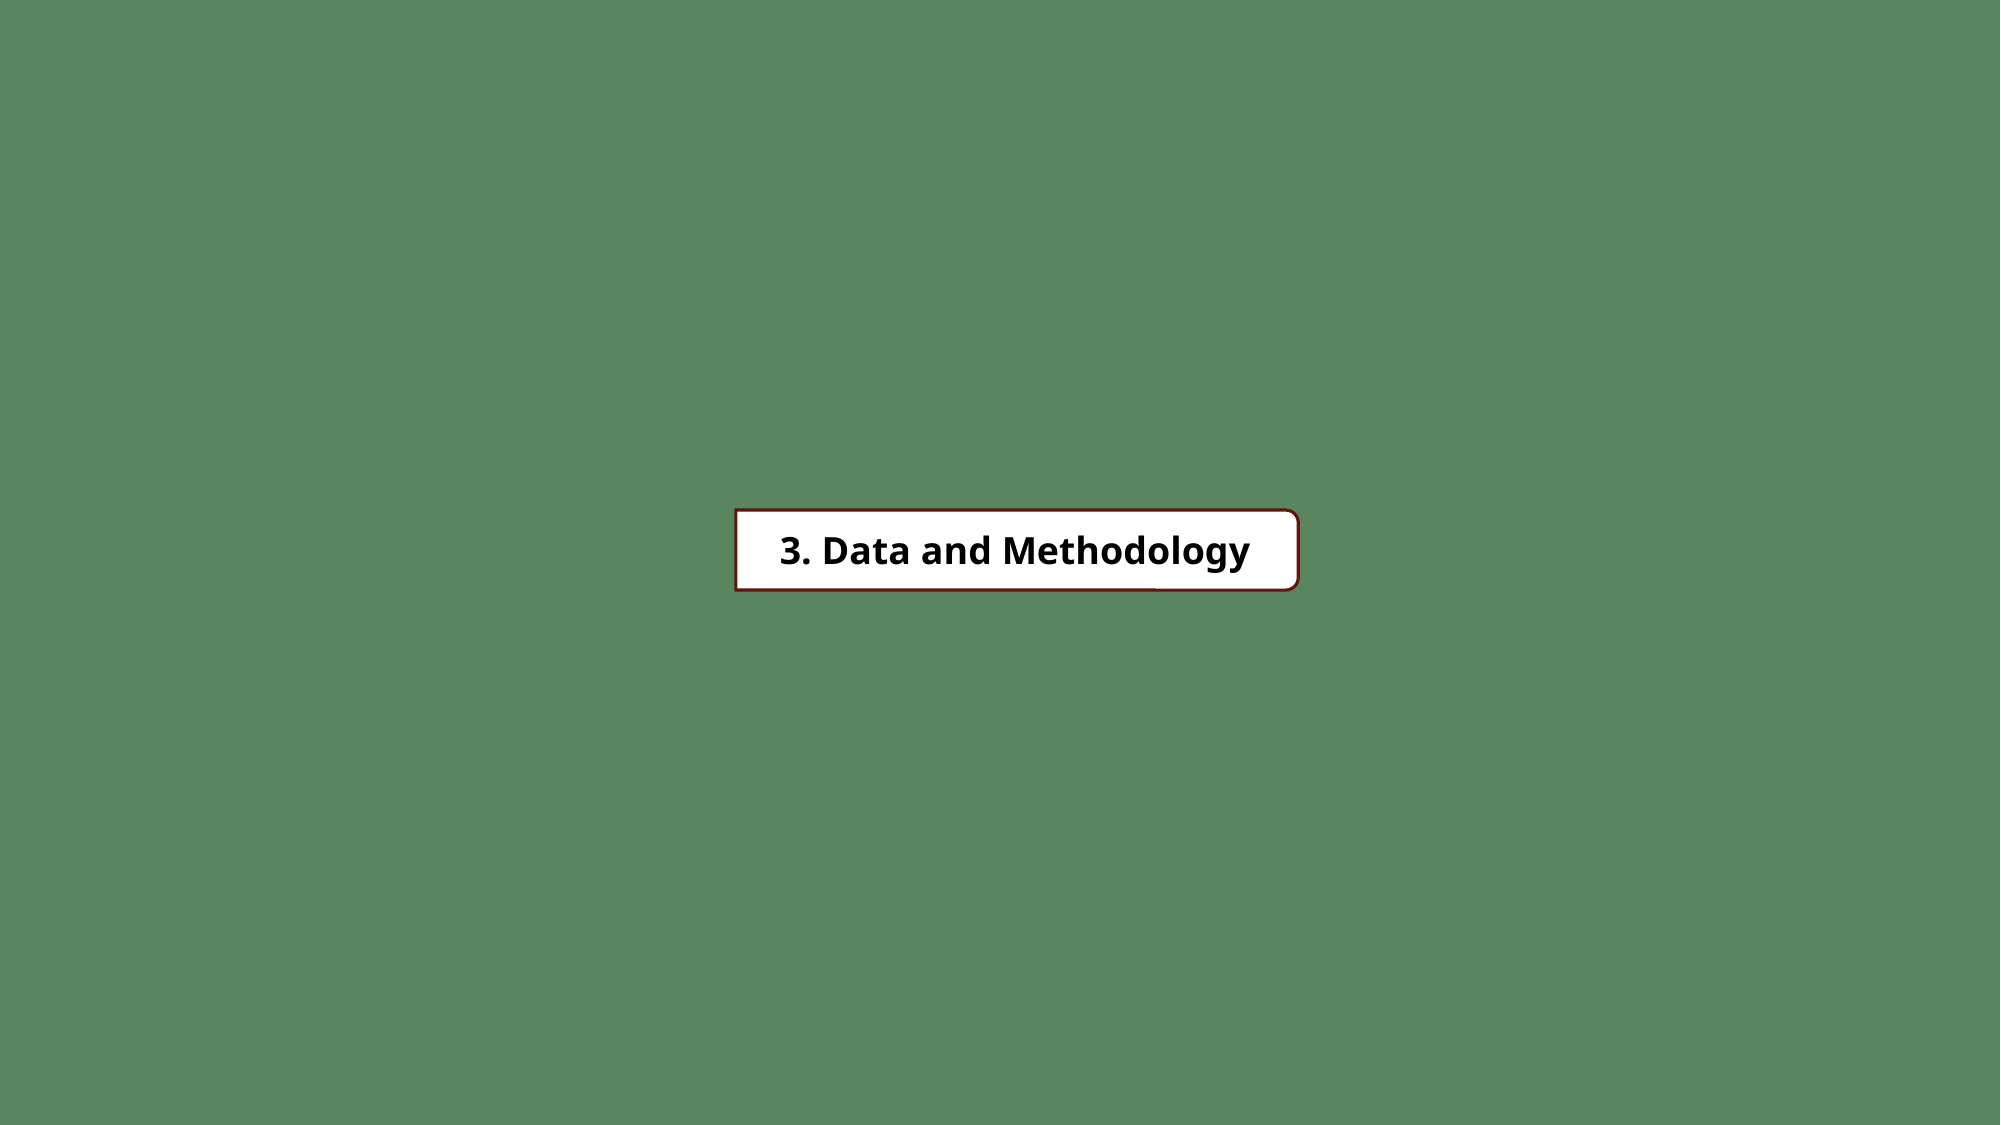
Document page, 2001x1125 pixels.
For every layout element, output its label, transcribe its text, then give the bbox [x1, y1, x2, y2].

text_box 3. Data and Methodology [734, 509, 1300, 592]
